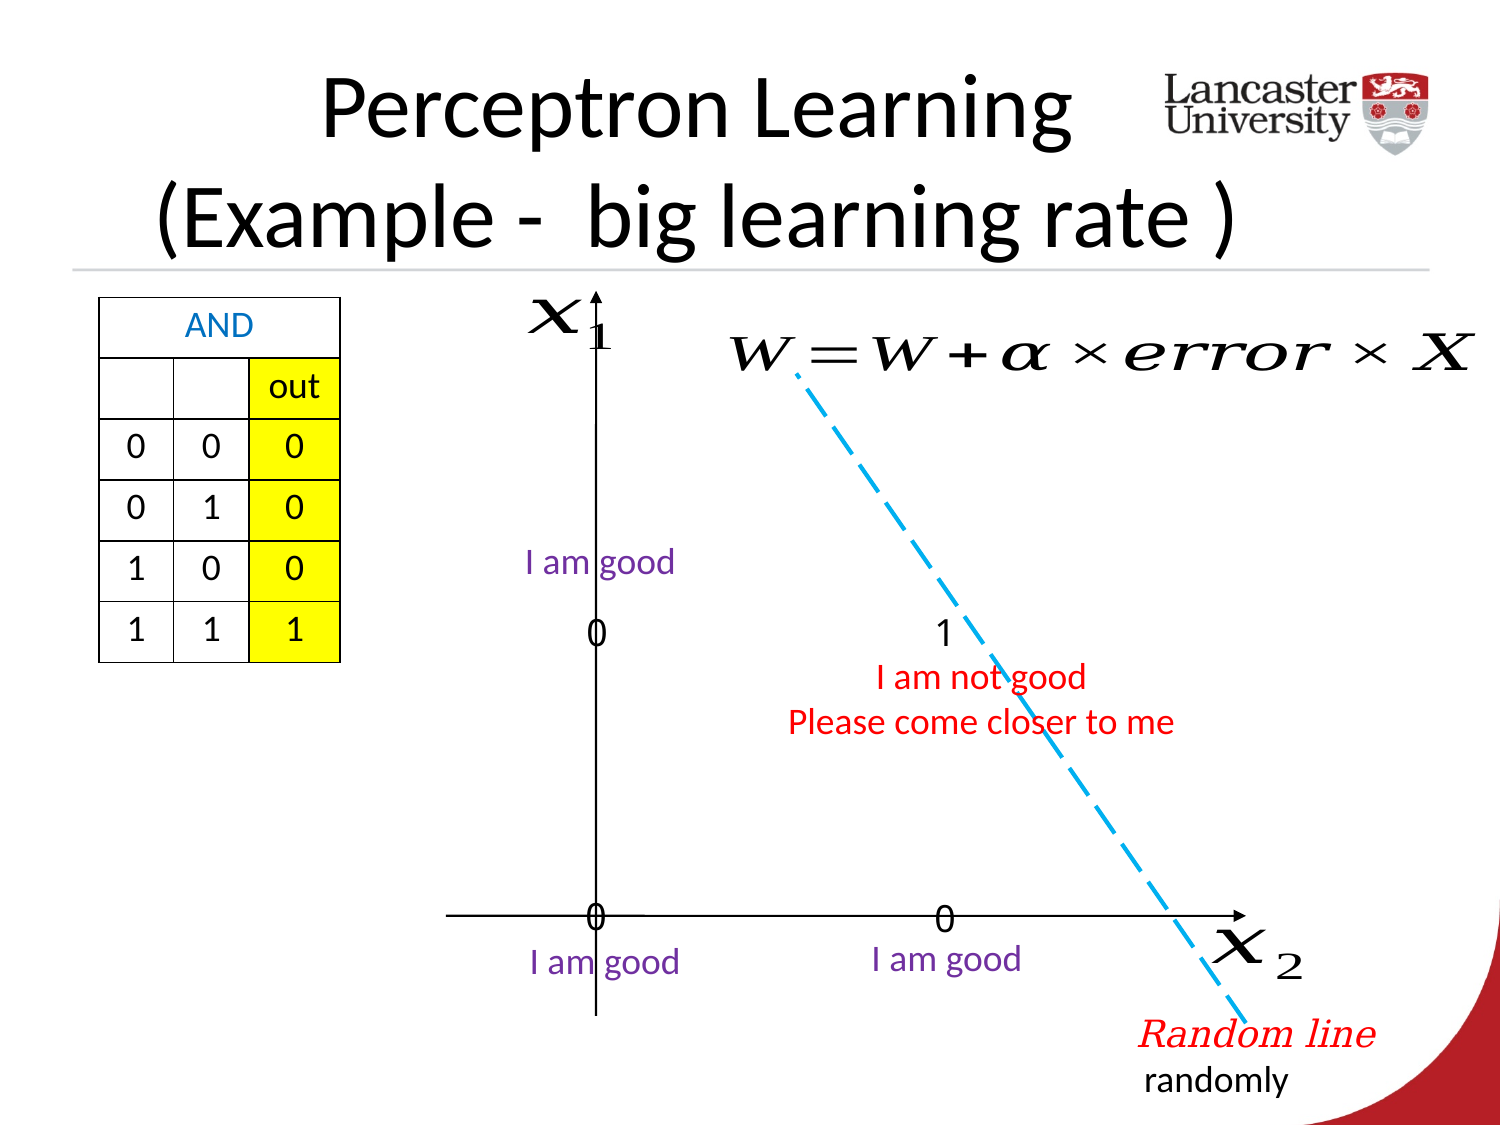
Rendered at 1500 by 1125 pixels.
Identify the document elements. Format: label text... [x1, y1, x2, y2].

text_box I am not good Please come closer to me [773, 644, 1191, 750]
text_box 0 [545, 885, 647, 929]
text_box 1 [894, 601, 996, 644]
picture [0, 0, 1500, 1125]
text_box 0 [894, 887, 996, 926]
text_box I am good [510, 529, 692, 590]
text_box I am good [856, 926, 1038, 986]
text_box I am good [514, 929, 696, 990]
text_box [1172, 909, 1246, 923]
text_box 0 [546, 601, 648, 662]
text_box [589, 290, 603, 325]
